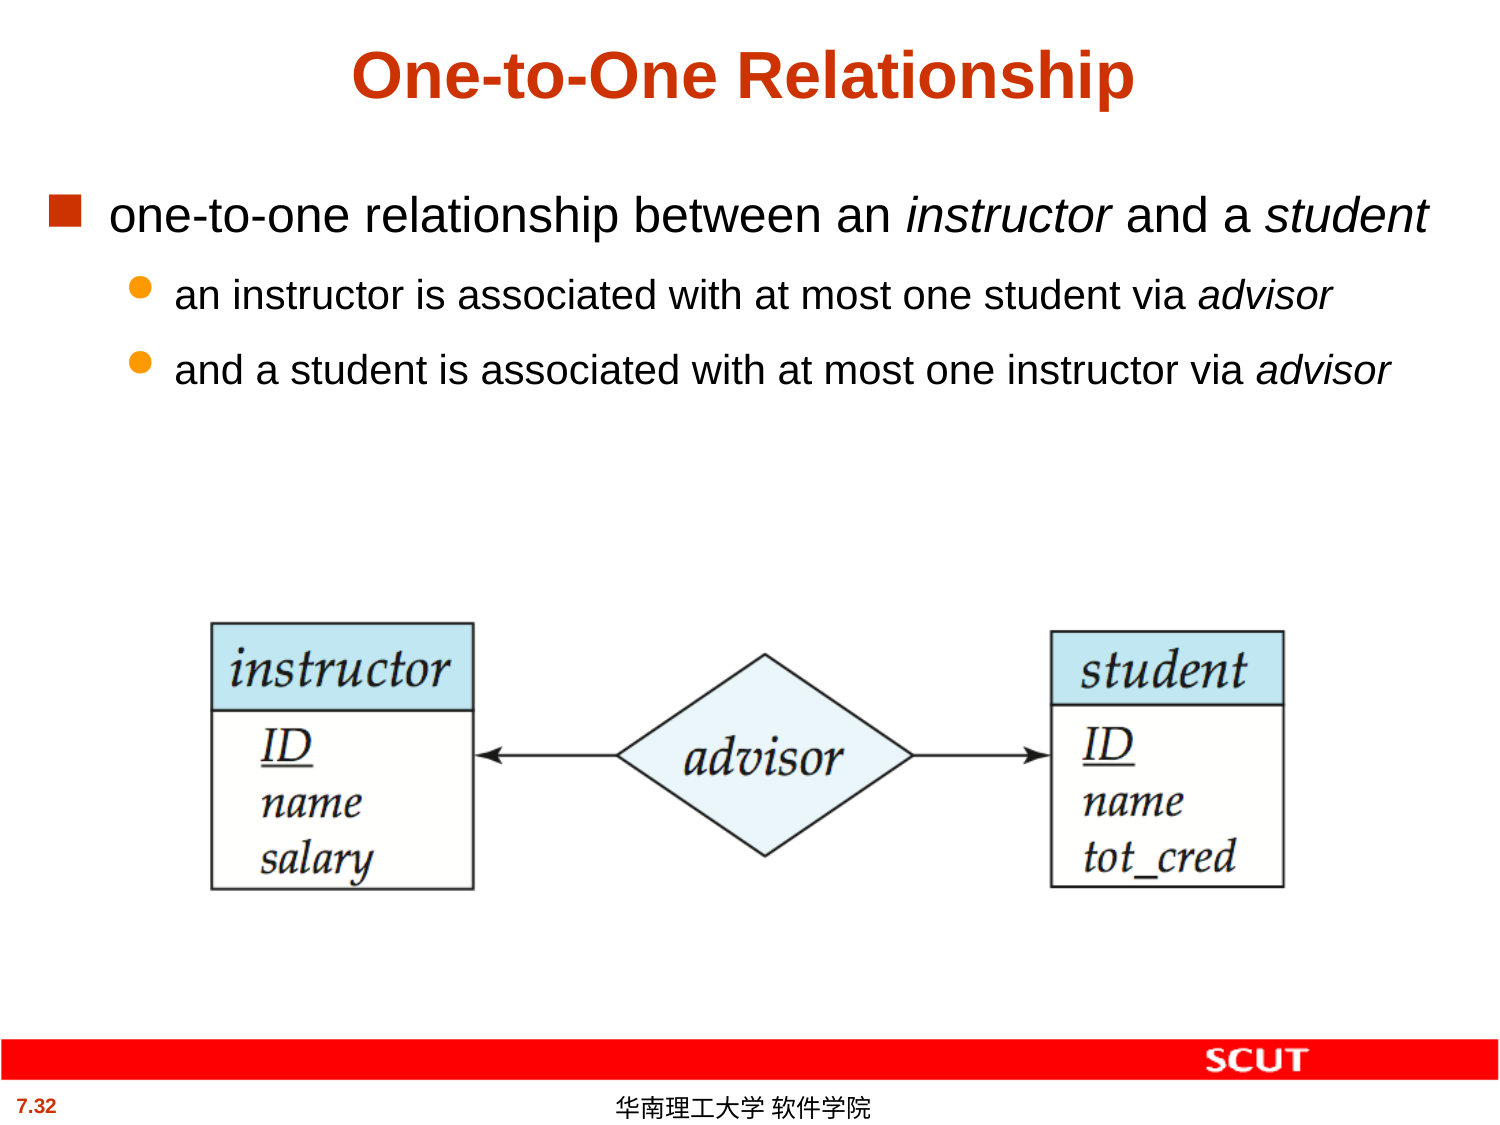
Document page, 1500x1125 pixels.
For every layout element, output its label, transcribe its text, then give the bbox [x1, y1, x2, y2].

picture [0, 1038, 1500, 1083]
title One-to-One Relationship [37, 18, 1452, 120]
picture [208, 618, 1290, 903]
list one-to-one relationship between an instructor and a student an instructor is associated with at most one student via advisor and a student is associated with at most one instructor via advisor [37, 174, 1450, 1038]
